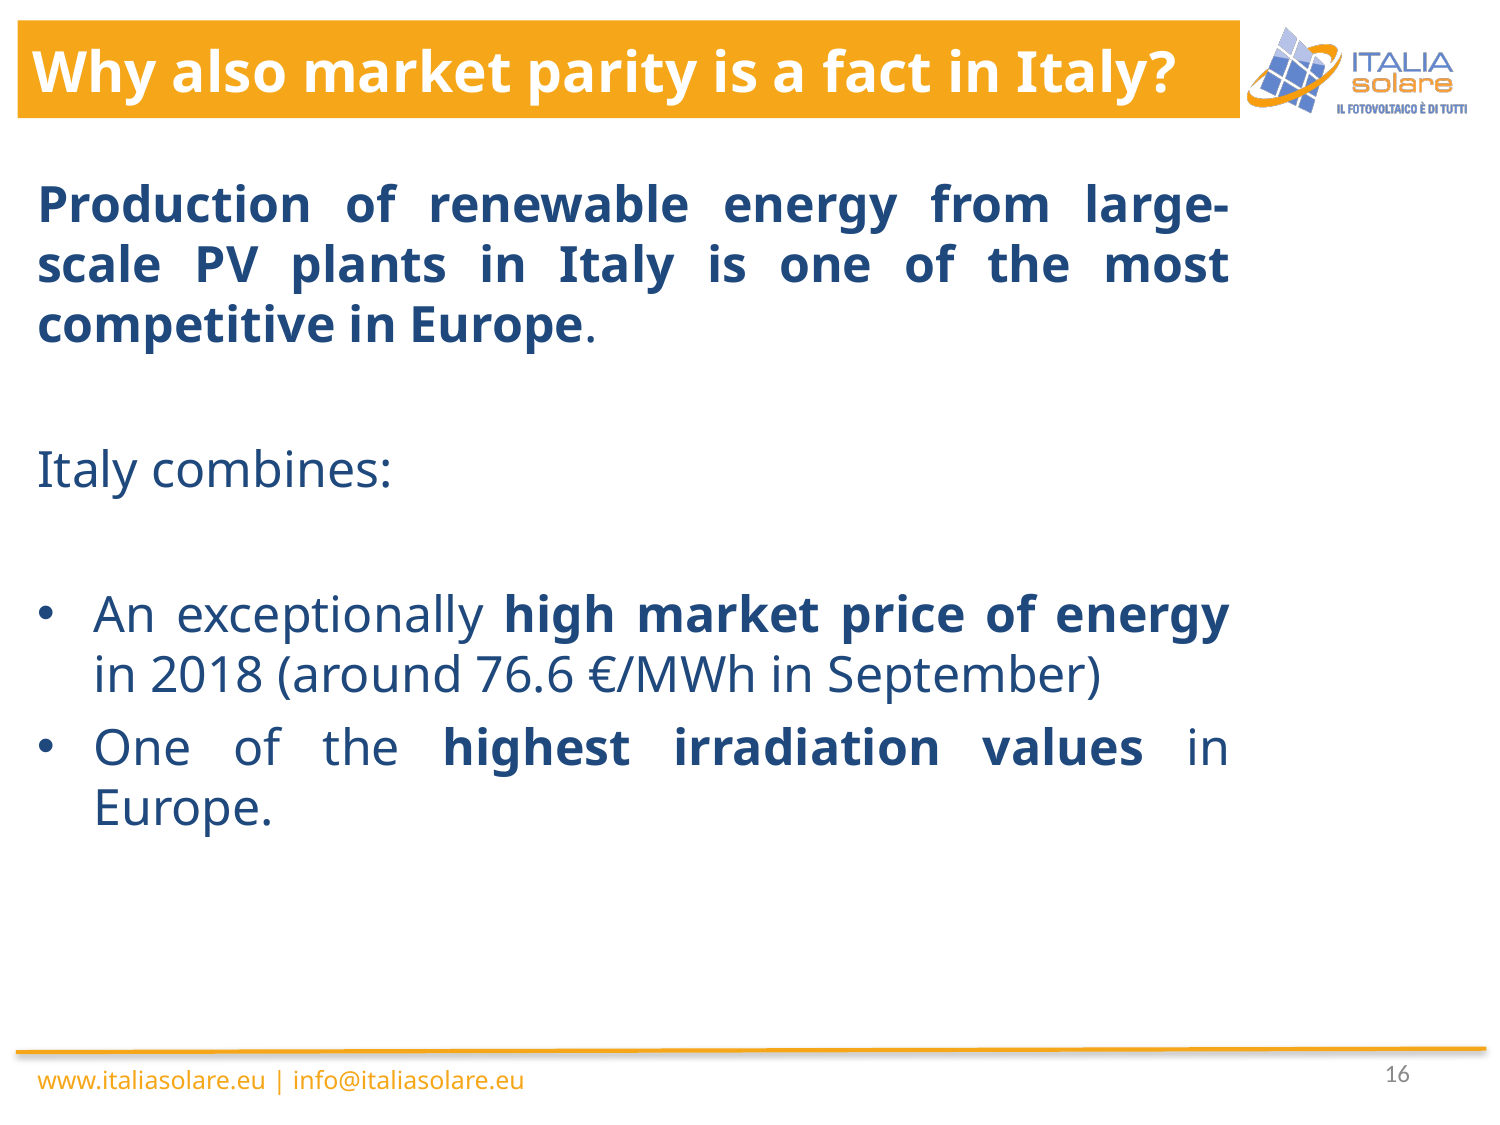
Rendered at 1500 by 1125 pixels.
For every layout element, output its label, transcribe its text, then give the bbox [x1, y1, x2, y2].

text_box Production of renewable energy from large-scale PV plants in Italy is one of the most competitive in Europe. Italy combines: An exceptionally high market price of energy in 2018 (around 76.6 €/MWh in September) One of the highest irradiation values in Europe. [22, 165, 1246, 843]
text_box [15, 1048, 1487, 1053]
picture [1239, 19, 1476, 121]
slide_number 16 [1074, 1042, 1425, 1046]
text_box Why also market parity is a fact in Italy? [17, 20, 1236, 119]
text_box www.italiasolare.eu | info@italiasolare.eu [22, 1062, 750, 1108]
slide_number 16 [1074, 1062, 1425, 1103]
